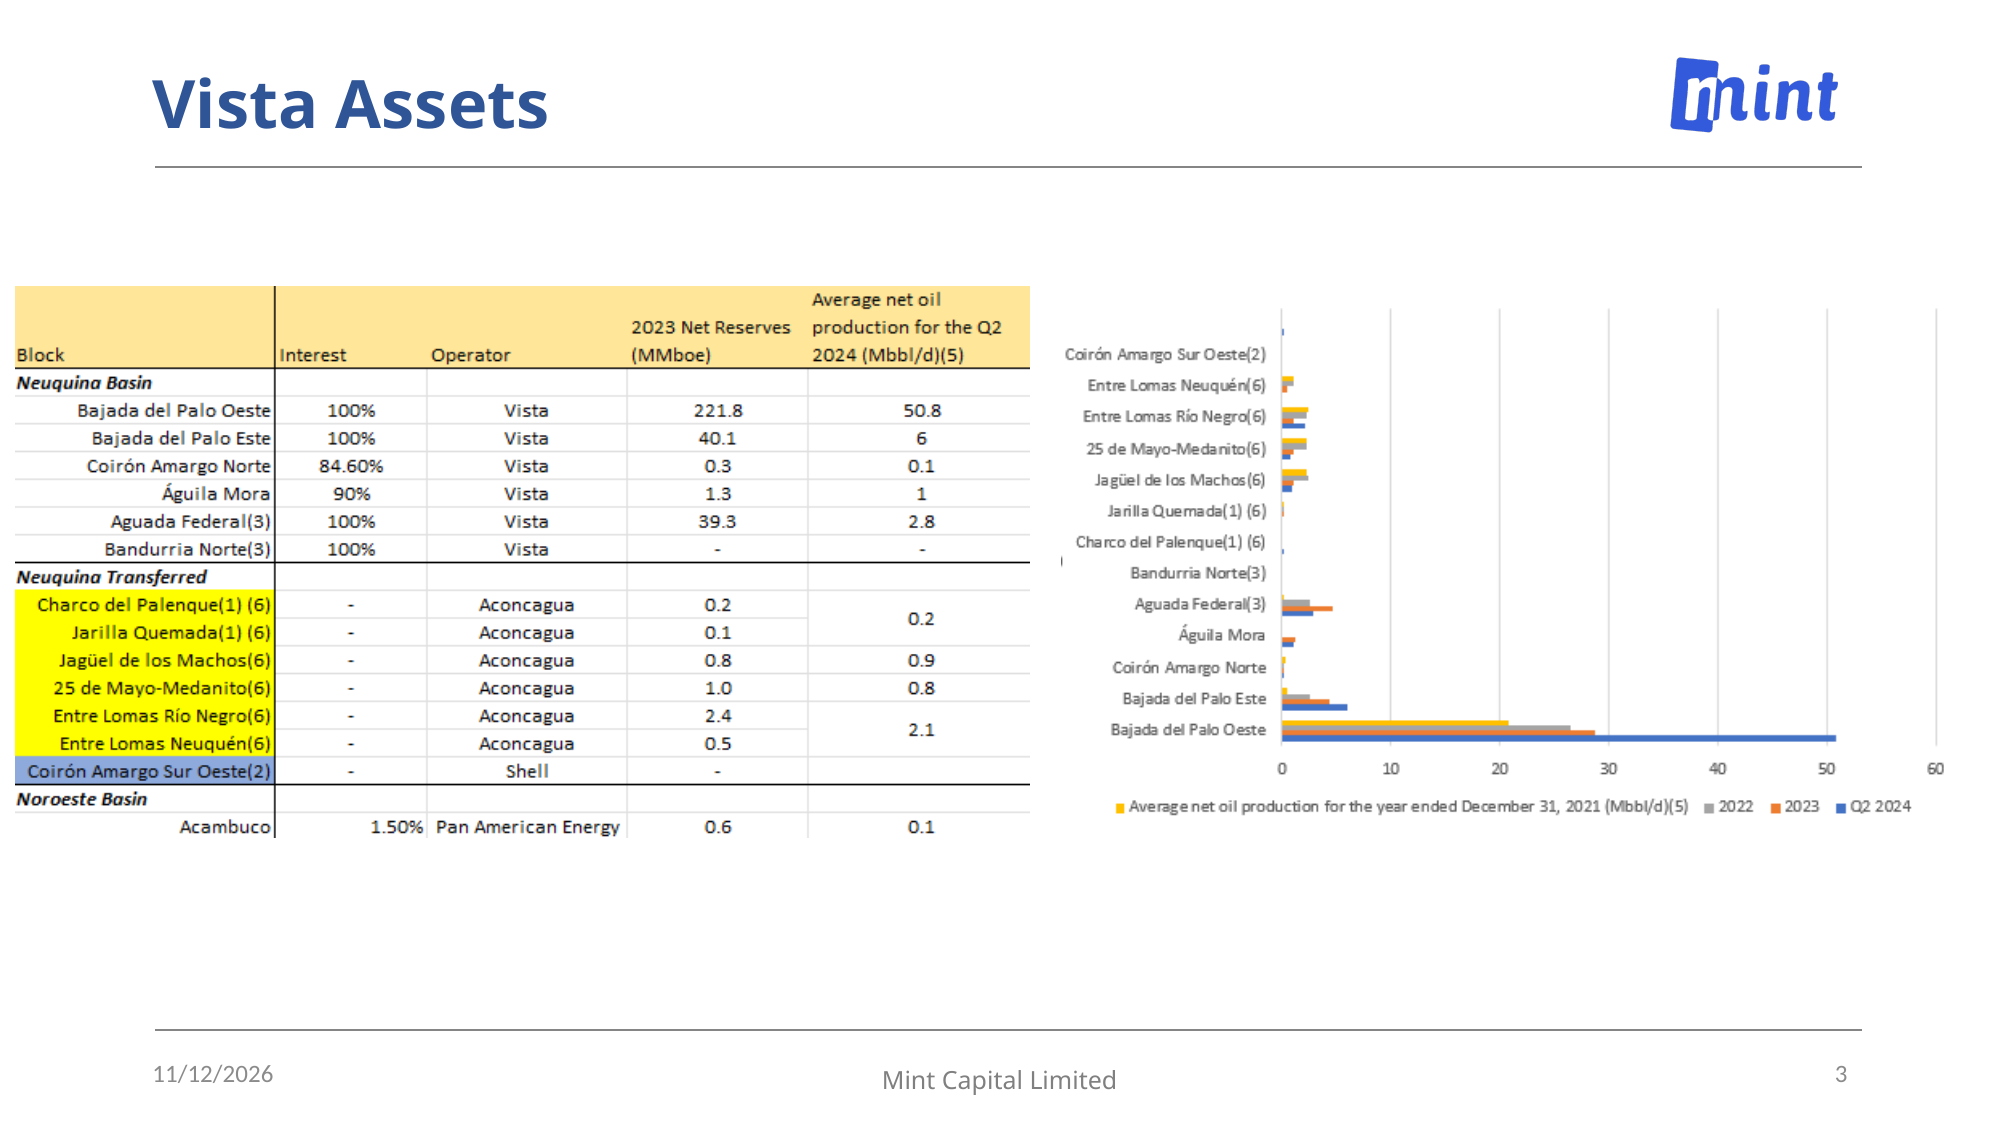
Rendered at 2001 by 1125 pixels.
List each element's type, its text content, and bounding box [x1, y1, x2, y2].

picture [1061, 308, 1957, 817]
slide_number 3 [1412, 1042, 1863, 1103]
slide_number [137, 1042, 588, 1103]
picture [15, 286, 1030, 839]
title Vista Assets [137, 0, 1863, 216]
